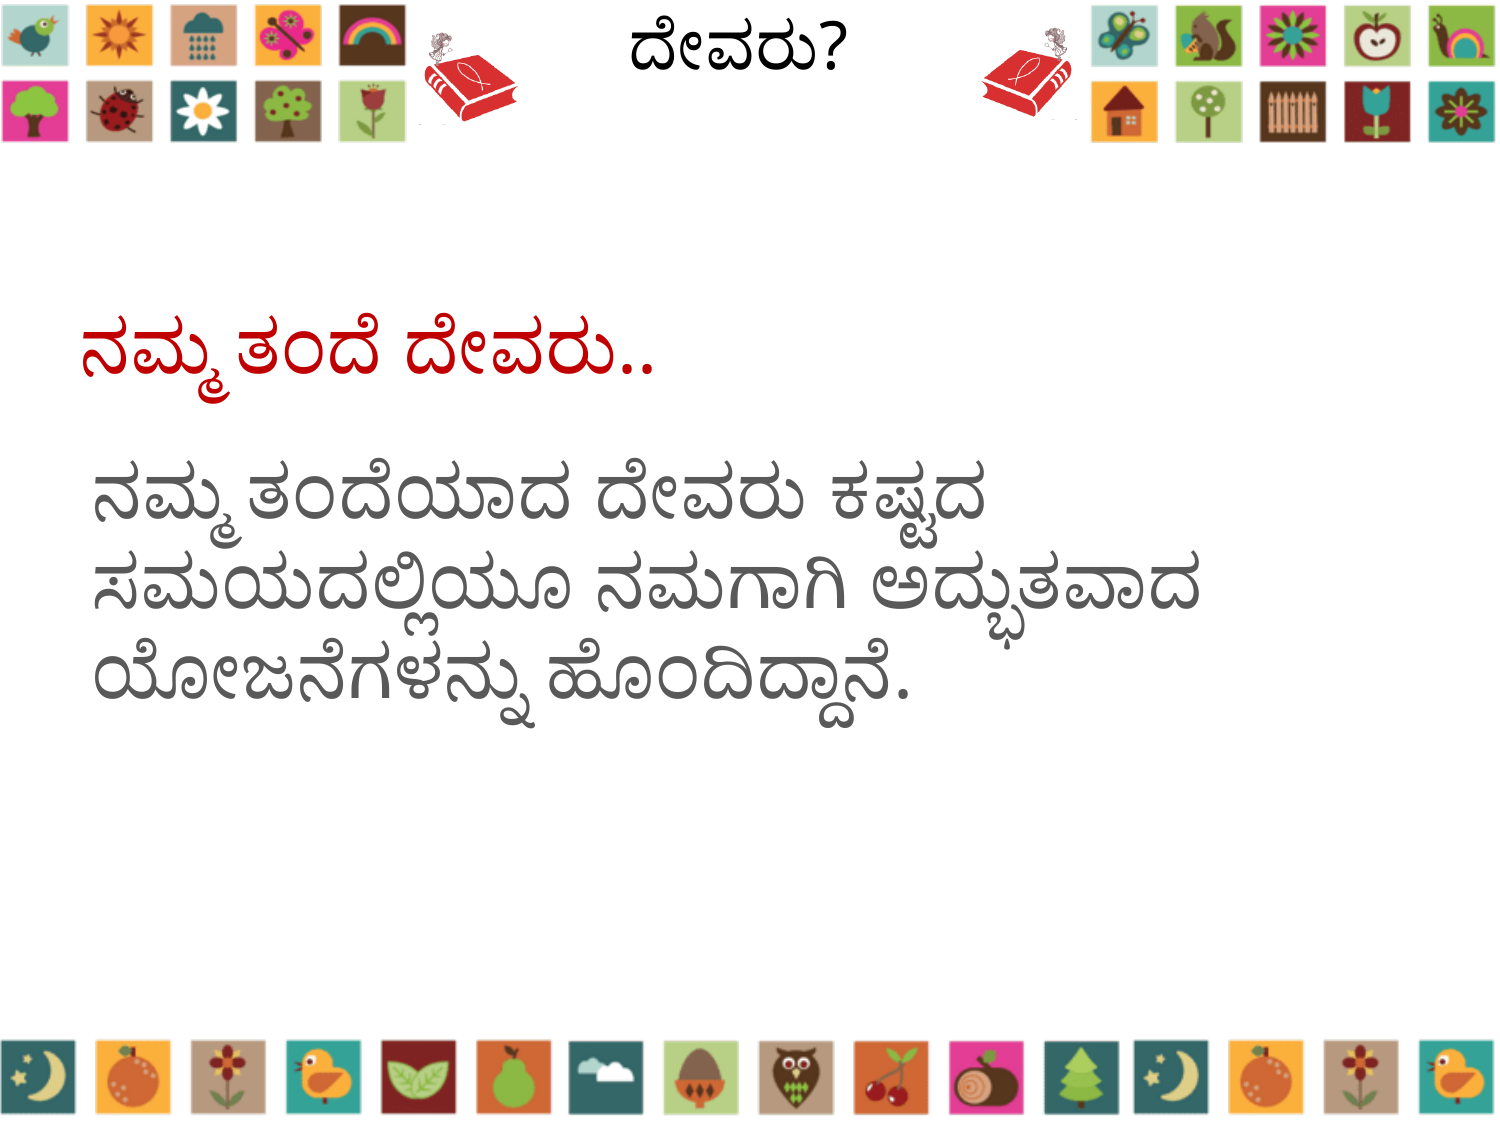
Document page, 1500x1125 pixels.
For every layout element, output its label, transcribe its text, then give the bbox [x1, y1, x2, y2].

picture [0, 3, 550, 150]
text_box ನಮ್ಮ ತಂದೆಯಾದ ದೇವರು ಕಷ್ಟದ ಸಮಯದಲ್ಲಿಯೂ ನಮಗಾಗಿ ಅದ್ಭುತವಾದ ಯೋಜನೆಗಳನ್ನು ಹೊಂದಿದ್ದಾನೆ. [76, 436, 1424, 722]
picture [950, 3, 1500, 150]
text_box ನಮ್ಮ ತಂದೆ ದೇವರು.. [64, 290, 1412, 396]
text_box ದೇವರು? [414, 0, 1080, 91]
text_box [0, 1028, 1500, 1118]
